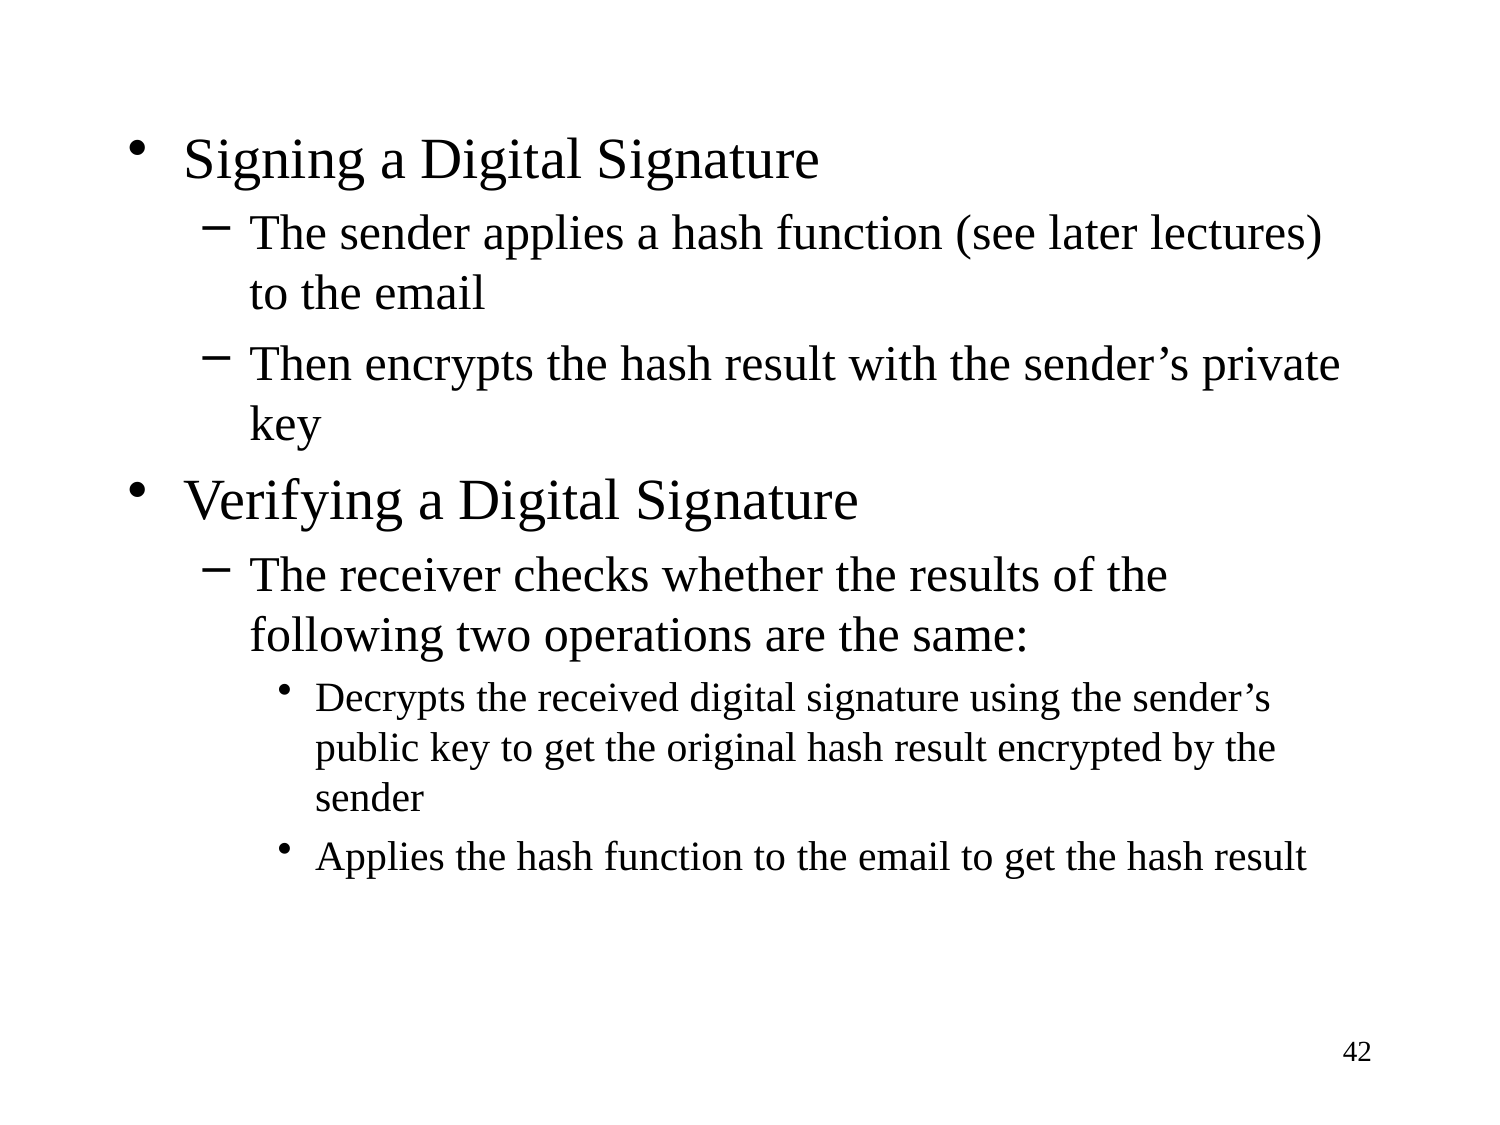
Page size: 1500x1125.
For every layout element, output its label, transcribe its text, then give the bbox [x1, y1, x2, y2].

slide_number 42 [1074, 1024, 1388, 1101]
list Signing a Digital Signature The sender applies a hash function (see later lectures) to the email Then encrypts the hash result with the sender’s private key Verifying a Digital Signature The receiver checks whether the results of the following two operations are the same: Decrypts the received digital signature using the sender’s public key to get the original hash result encrypted by the sender Applies the hash function to the email to get the hash result [112, 112, 1388, 1000]
